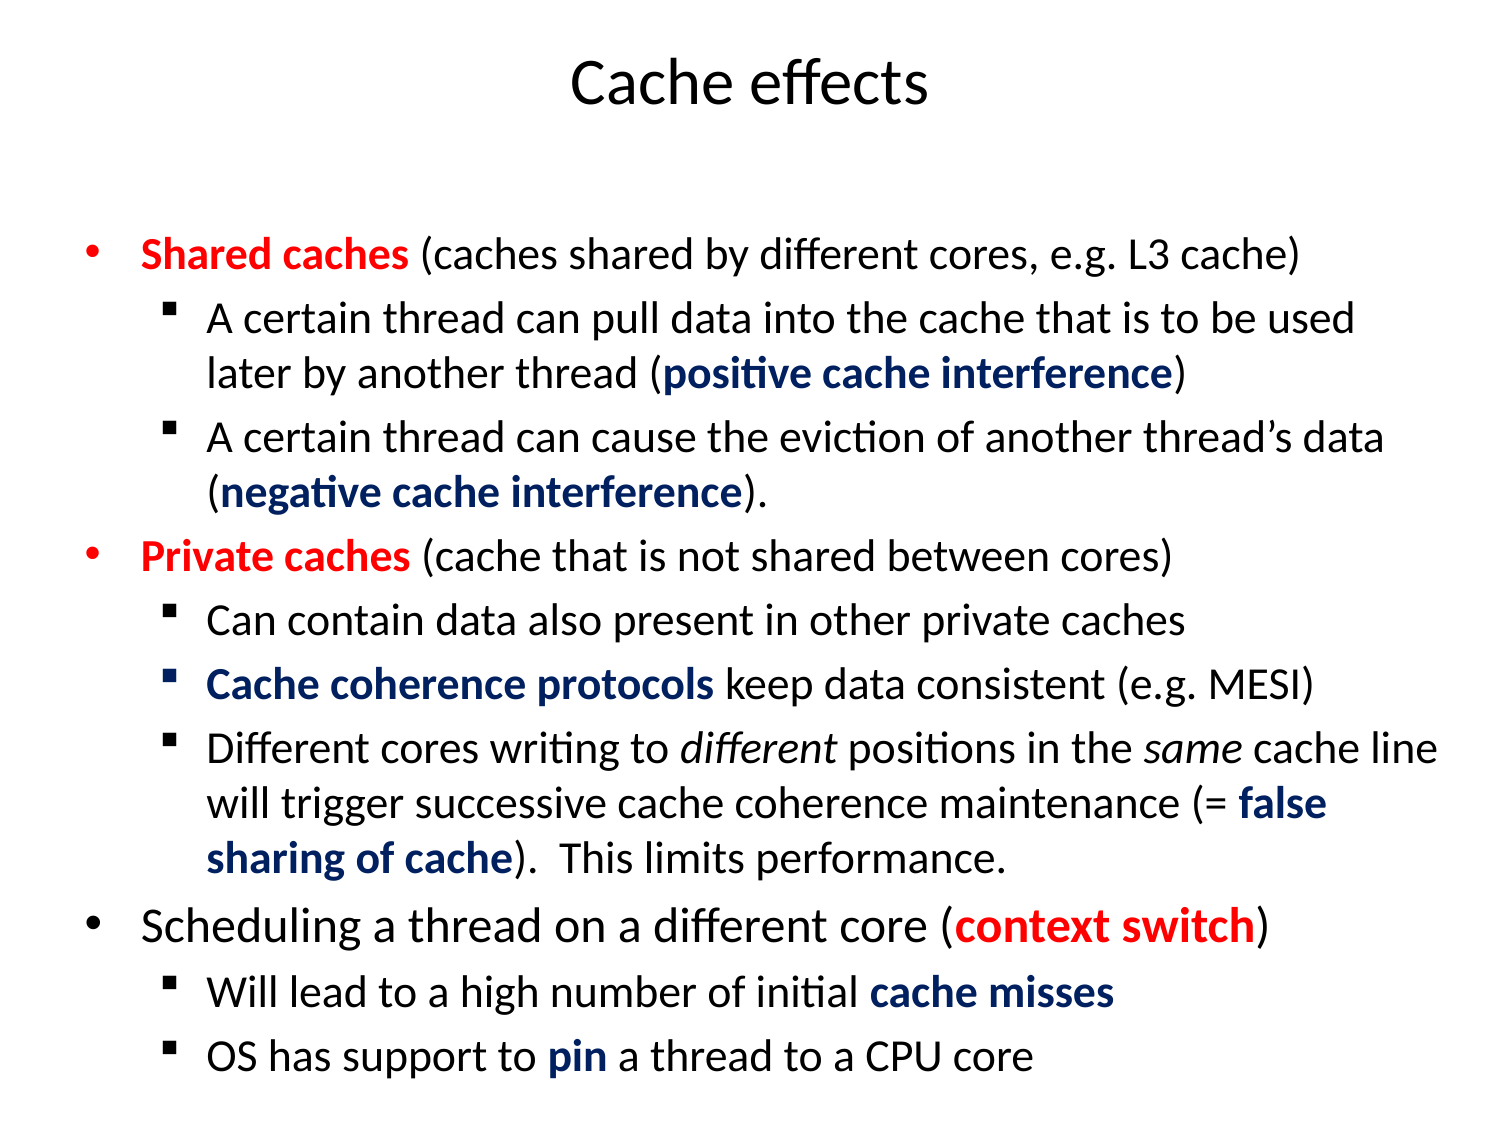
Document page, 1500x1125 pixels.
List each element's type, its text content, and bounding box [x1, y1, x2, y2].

title Cache effects [75, 24, 1425, 130]
list Shared caches (caches shared by different cores, e.g. L3 cache) A certain thread can pull data into the cache that is to be used later by another thread (positive cache interference) A certain thread can cause the eviction of another thread’s data (negative cache interference). Private caches (cache that is not shared between cores) Can contain data also present in other private caches Cache coherence protocols keep data consistent (e.g. MESI) Different cores writing to different positions in the same cache line will trigger successive cache coherence maintenance (= false sharing of cache). This limits performance. Scheduling a thread on a different core (context switch) Will lead to a high number of initial cache misses OS has support to pin a thread to a CPU core [69, 216, 1463, 1105]
